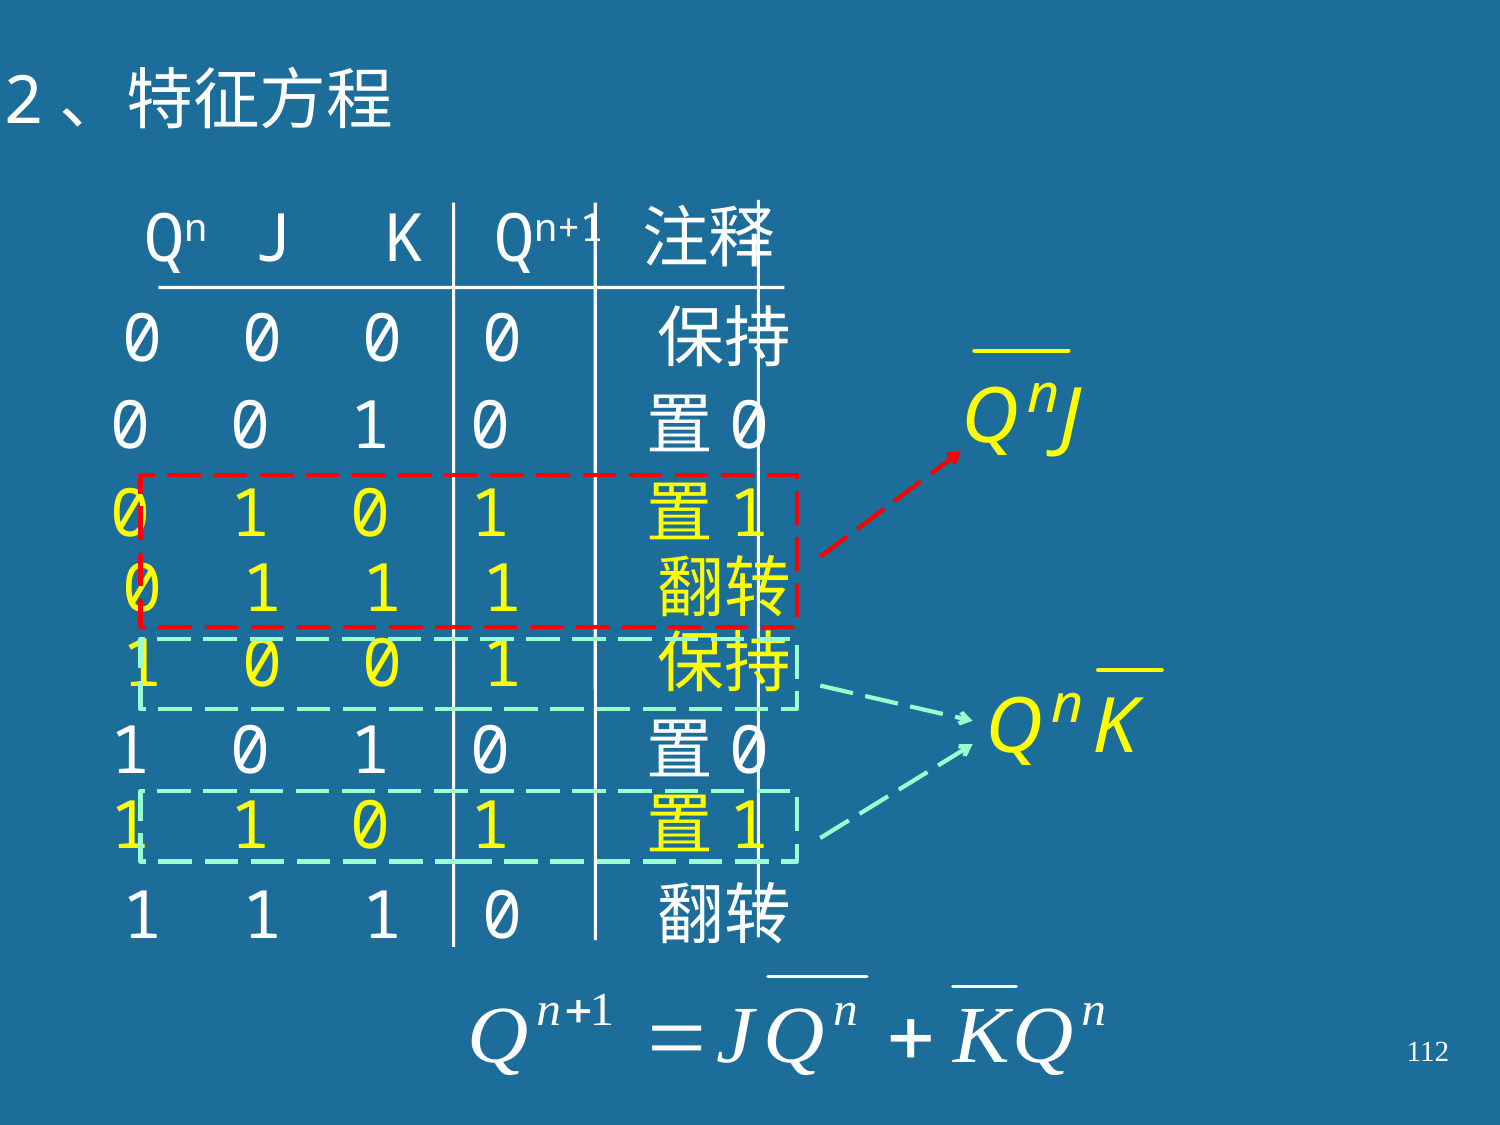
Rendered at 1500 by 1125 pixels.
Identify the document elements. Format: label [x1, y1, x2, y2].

text_box [96, 187, 1179, 959]
slide_number [1151, 1025, 1465, 1100]
text_box [456, 960, 1116, 1093]
text_box [0, 49, 409, 145]
